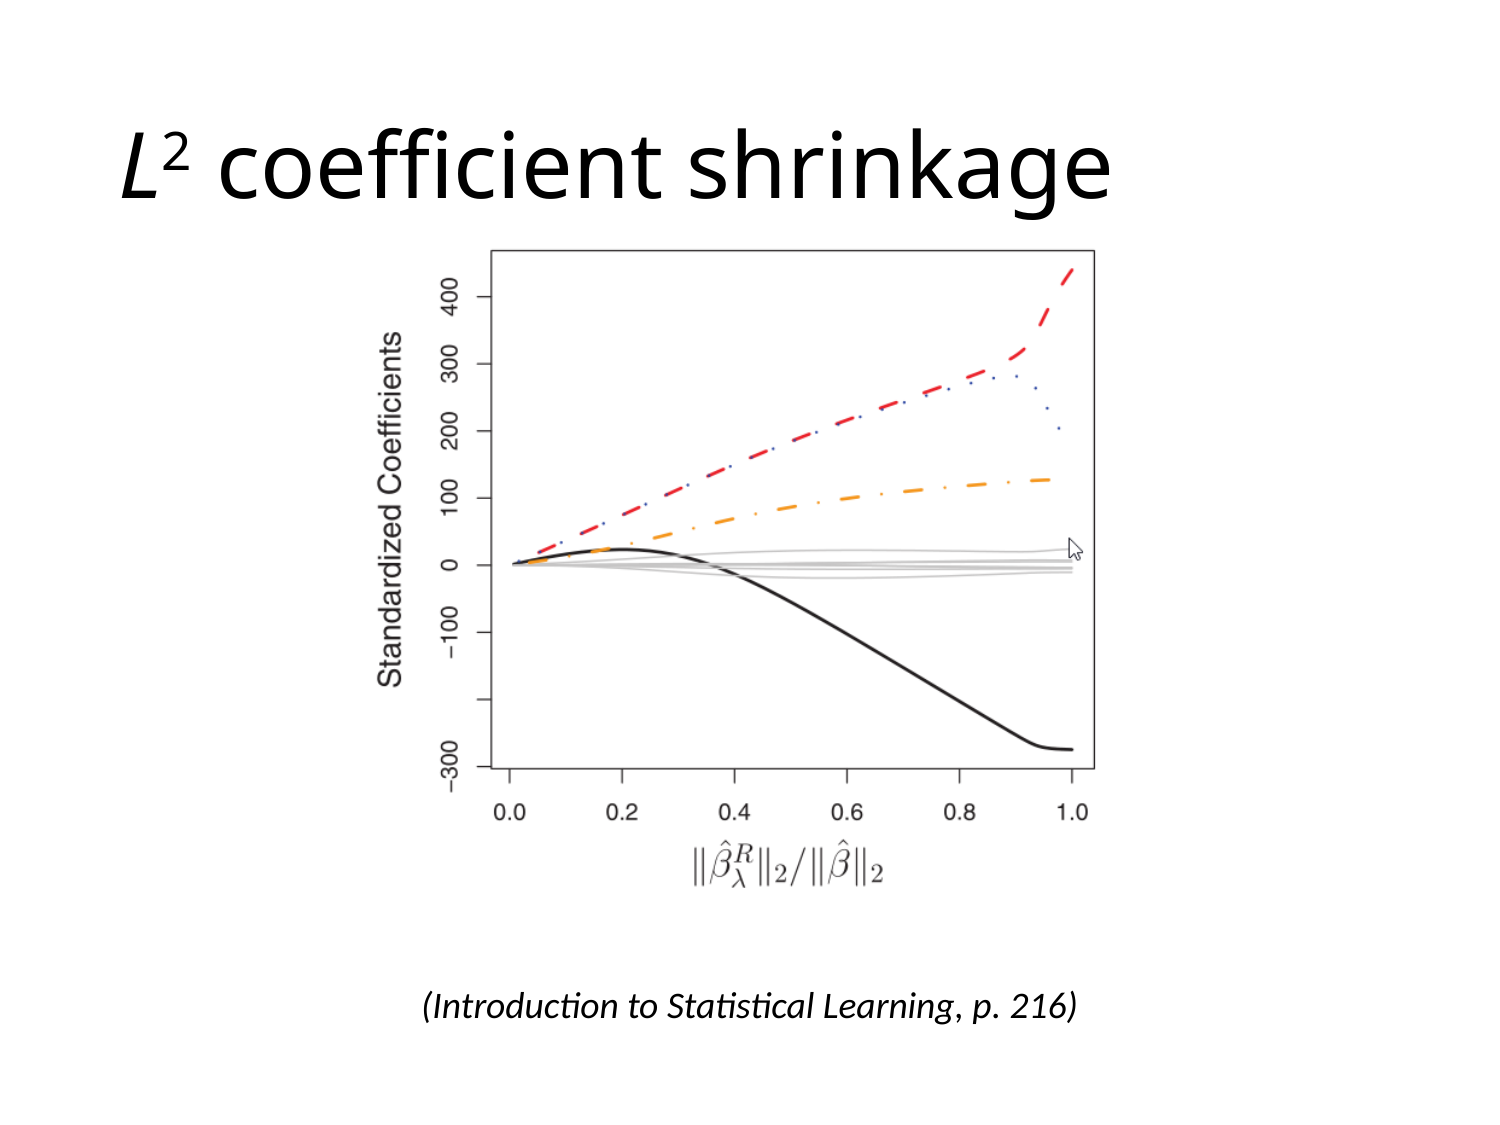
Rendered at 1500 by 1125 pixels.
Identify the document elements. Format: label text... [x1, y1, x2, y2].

title L2 coefficient shrinkage [103, 59, 1397, 278]
picture [365, 226, 1135, 923]
text_box (Introduction to Statistical Learning, p. 216) [406, 973, 1094, 1034]
